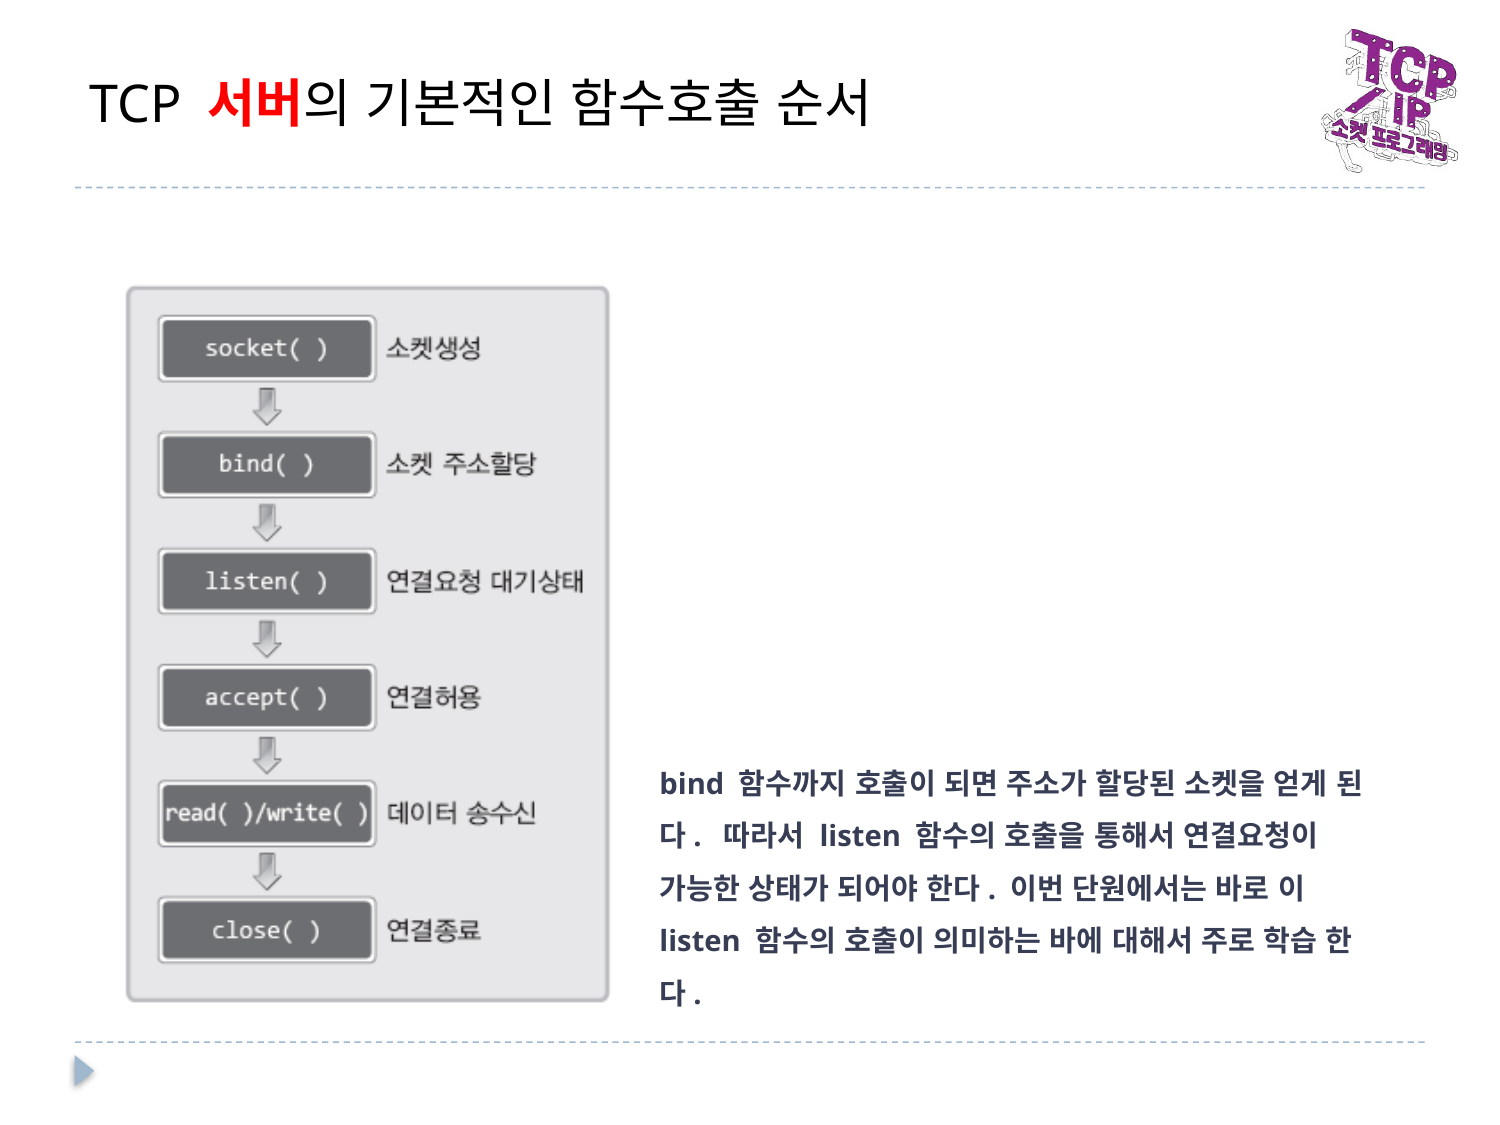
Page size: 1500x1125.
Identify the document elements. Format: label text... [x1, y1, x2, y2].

title TCP 서버의 기본적인 함수호출 순서 [75, 24, 1307, 141]
picture [1312, 18, 1470, 176]
text_box bind 함수까지 호출이 되면 주소가 할당된 소켓을 얻게 된다. 따라서 listen 함수의 호출을 통해서 연결요청이 가능한 상태가 되어야 한다. 이번 단원에서는 바로 이 listen 함수의 호출이 의미하는 바에 대해서 주로 학습 한다. [643, 760, 1408, 998]
picture [105, 269, 622, 1008]
